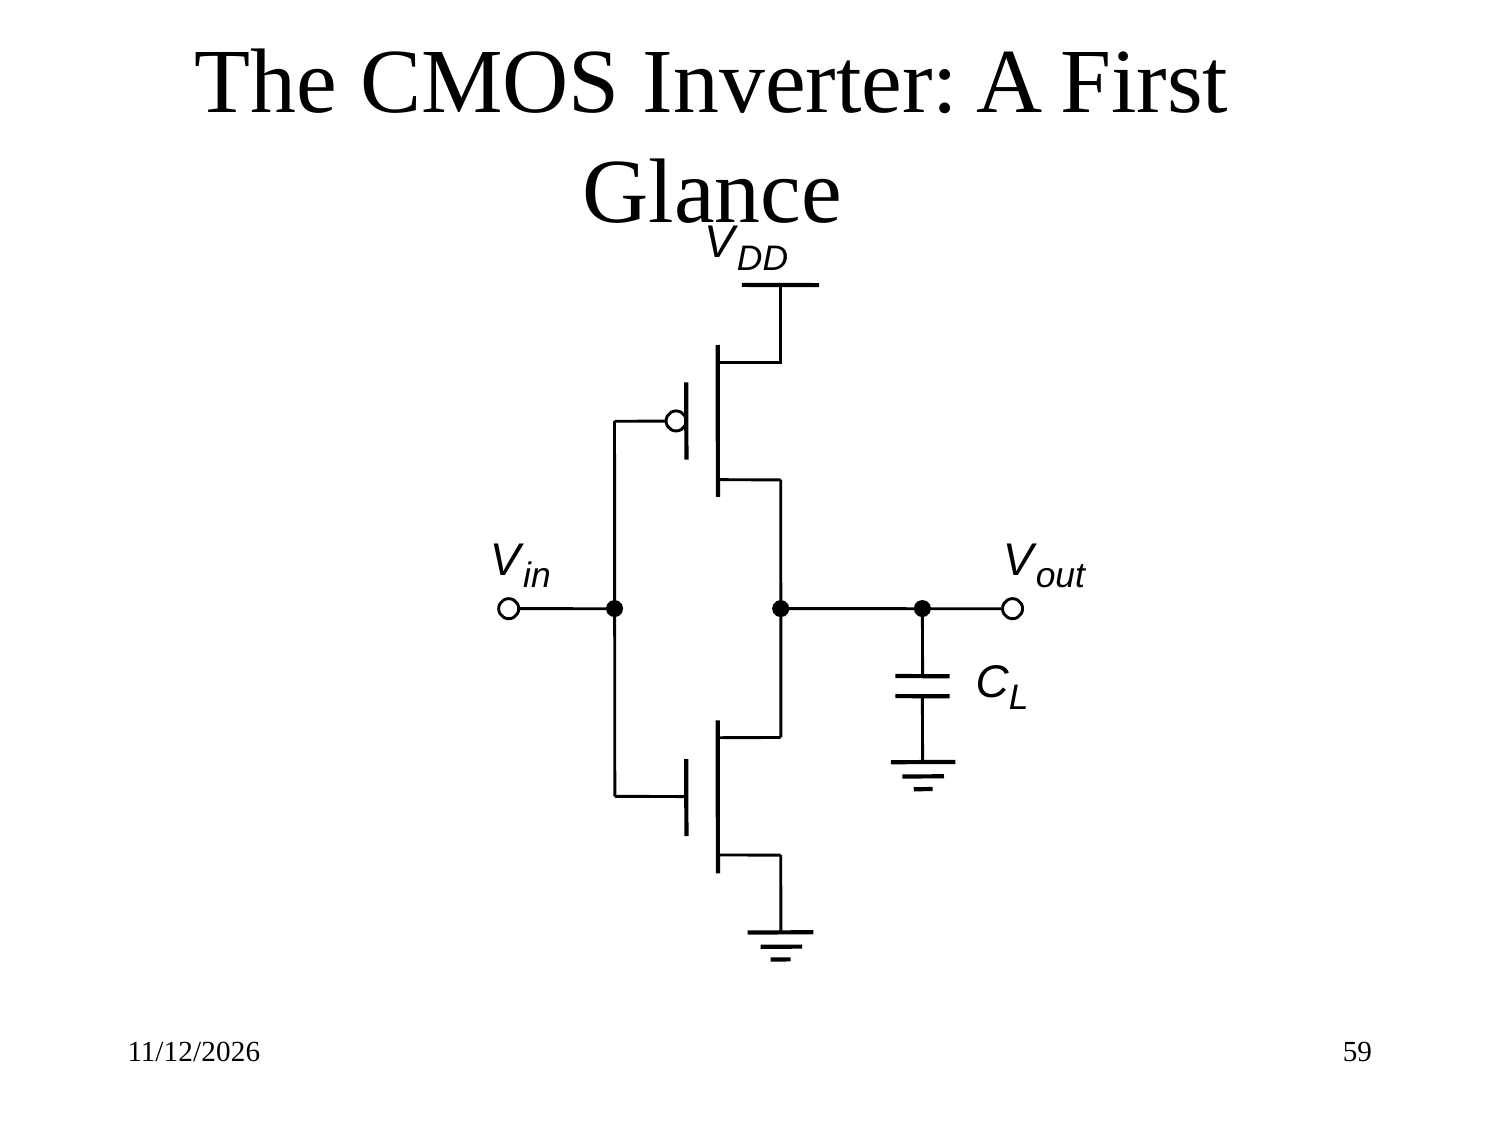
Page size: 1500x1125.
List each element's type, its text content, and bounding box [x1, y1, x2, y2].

slide_number 59 [1074, 1024, 1388, 1101]
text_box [489, 211, 1086, 960]
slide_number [112, 1024, 426, 1101]
title The CMOS Inverter: A First Glance [75, 37, 1350, 225]
